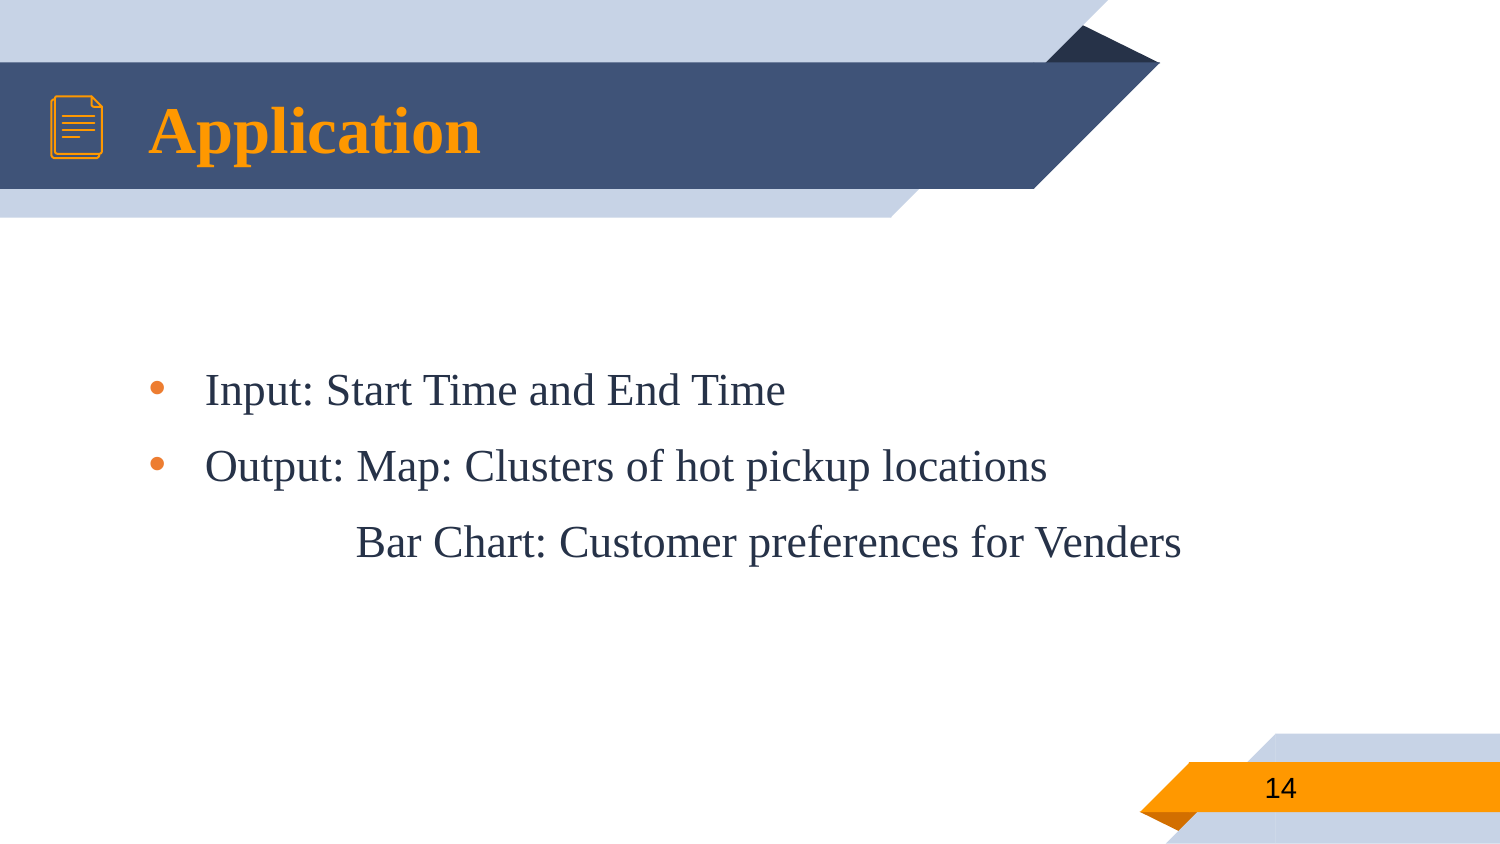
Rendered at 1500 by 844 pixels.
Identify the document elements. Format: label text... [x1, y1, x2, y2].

list Input: Start Time and End Time Output: Map: Clusters of hot pickup locations Bar Chart: Customer preferences for Venders [133, 190, 1226, 813]
slide_number 14 [1249, 760, 1494, 813]
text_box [50, 96, 103, 159]
title Application [133, 64, 1035, 190]
